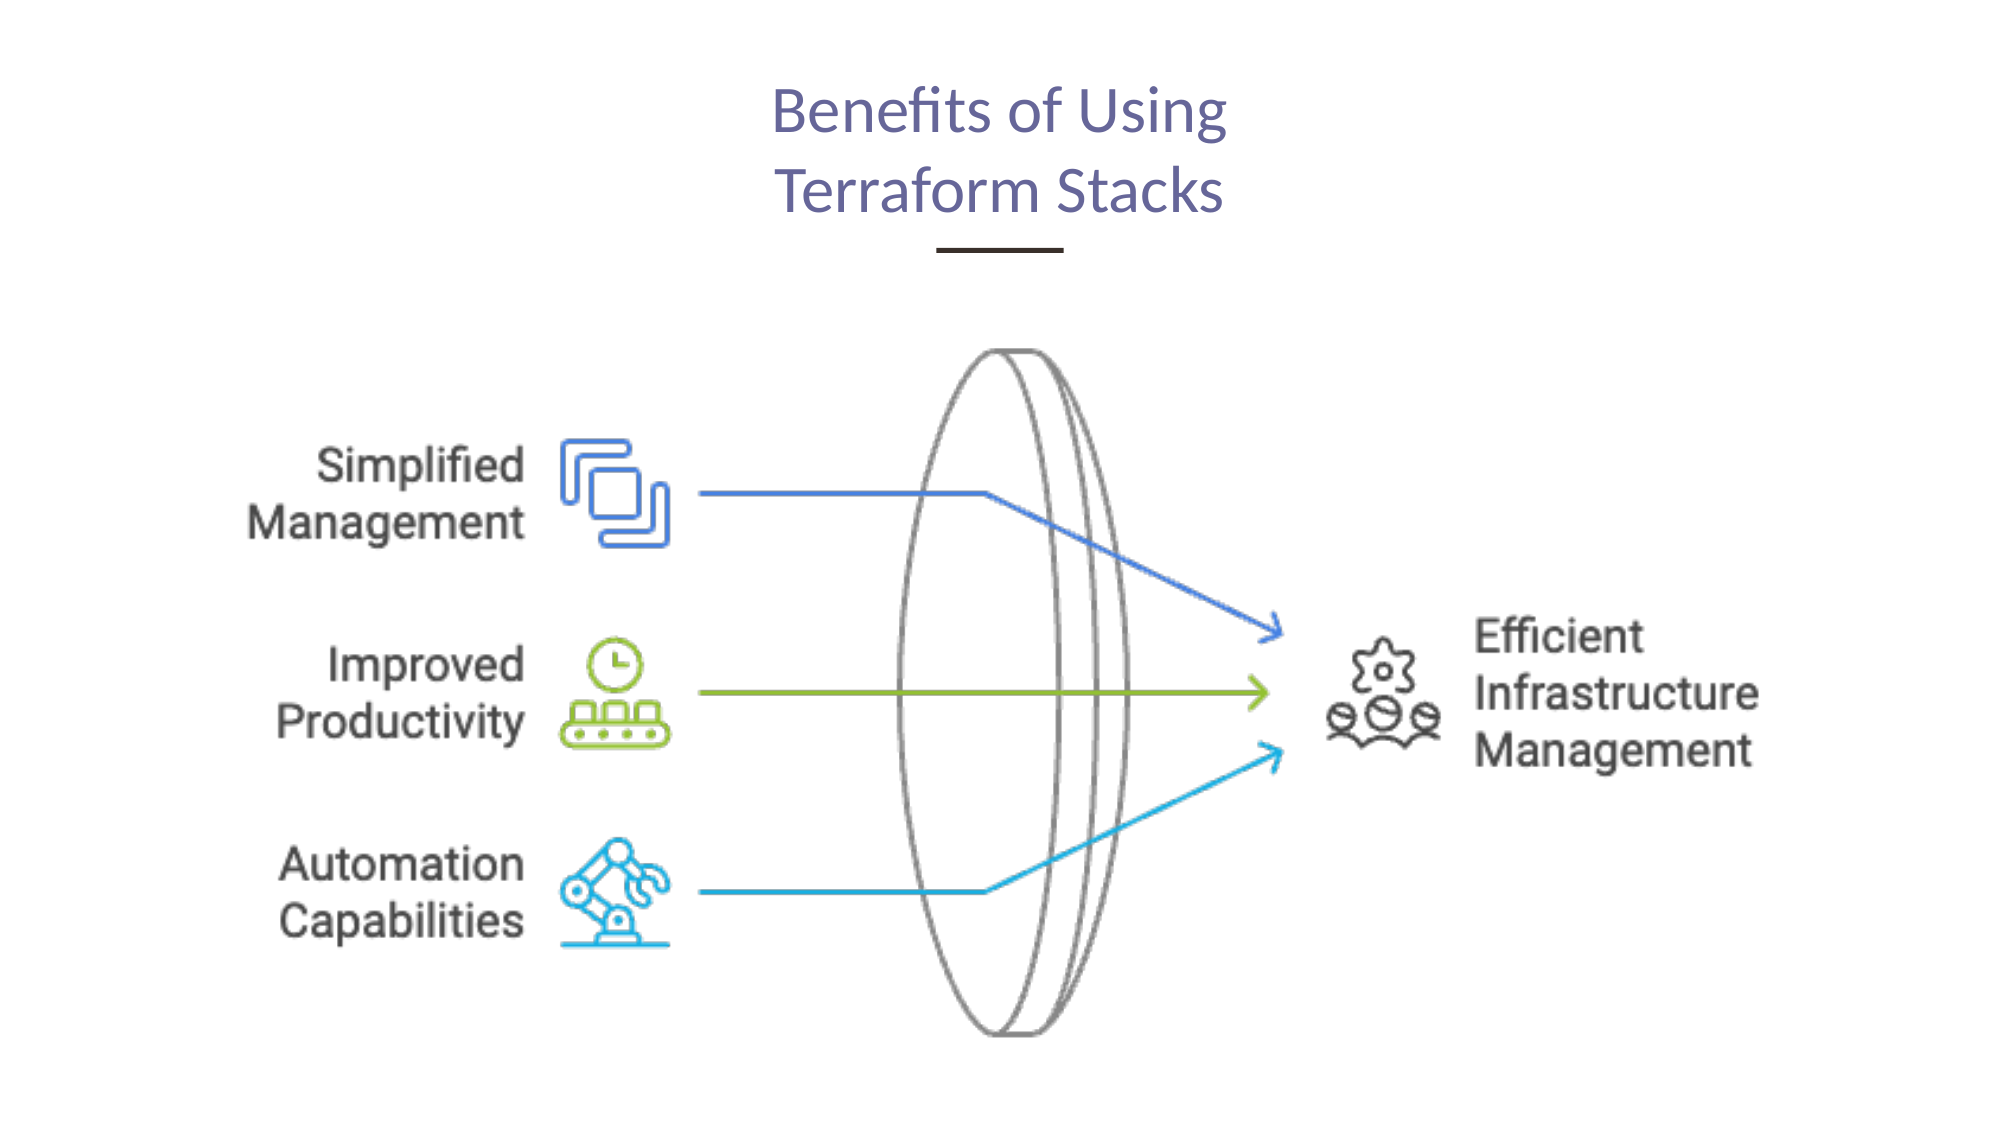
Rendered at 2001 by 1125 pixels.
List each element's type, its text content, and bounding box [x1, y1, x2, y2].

text_box Benefits of Using Terraform Stacks [621, 58, 1379, 234]
text_box [936, 247, 1064, 253]
picture [189, 321, 1811, 1066]
